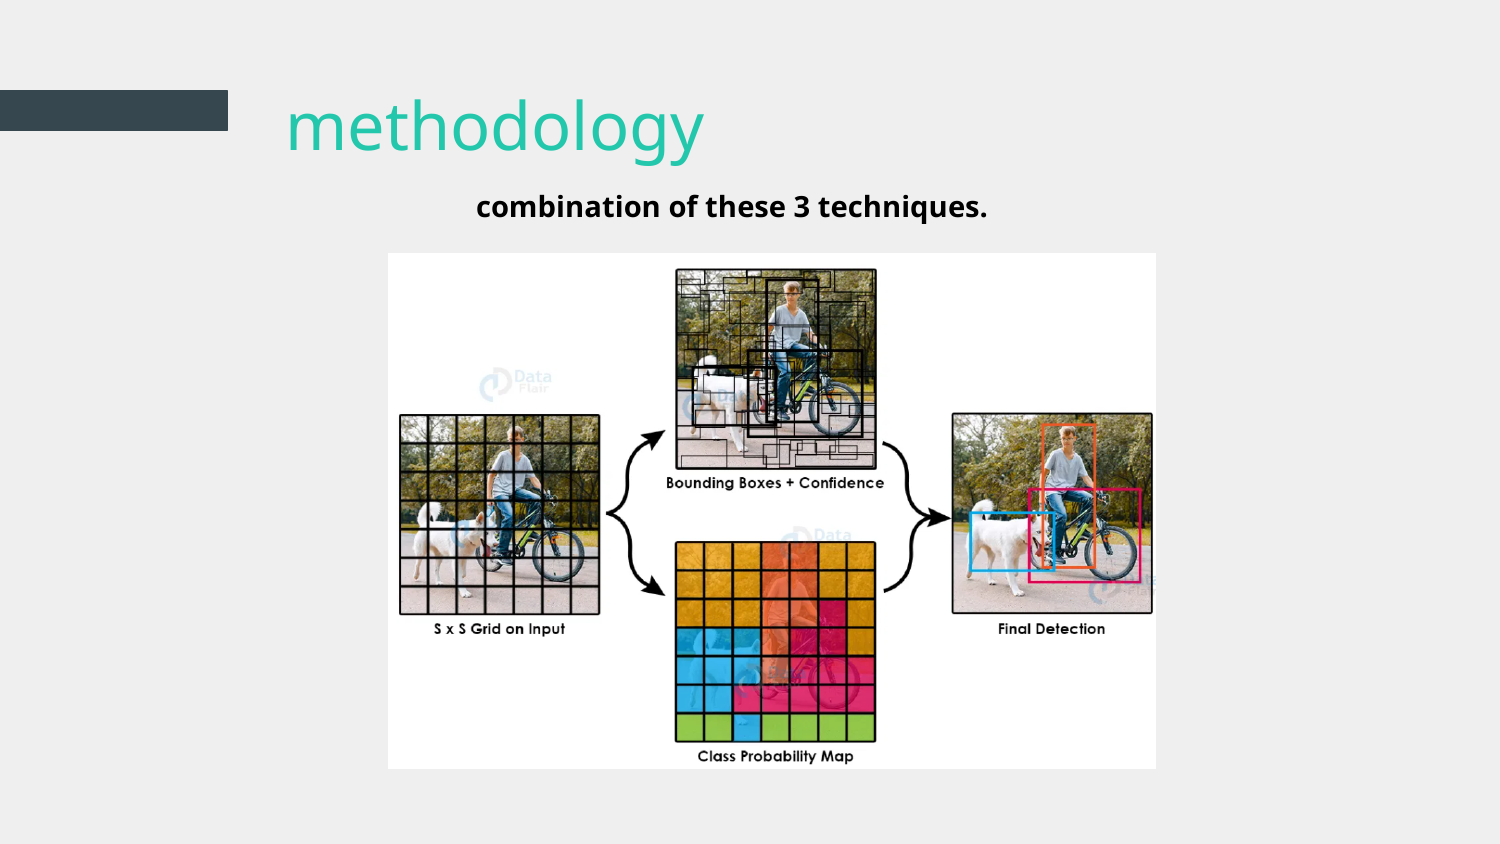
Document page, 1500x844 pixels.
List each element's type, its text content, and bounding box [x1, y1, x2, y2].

title methodology [270, 56, 895, 139]
picture [388, 253, 1156, 769]
text_box combination of these 3 techniques. [461, 180, 1004, 231]
